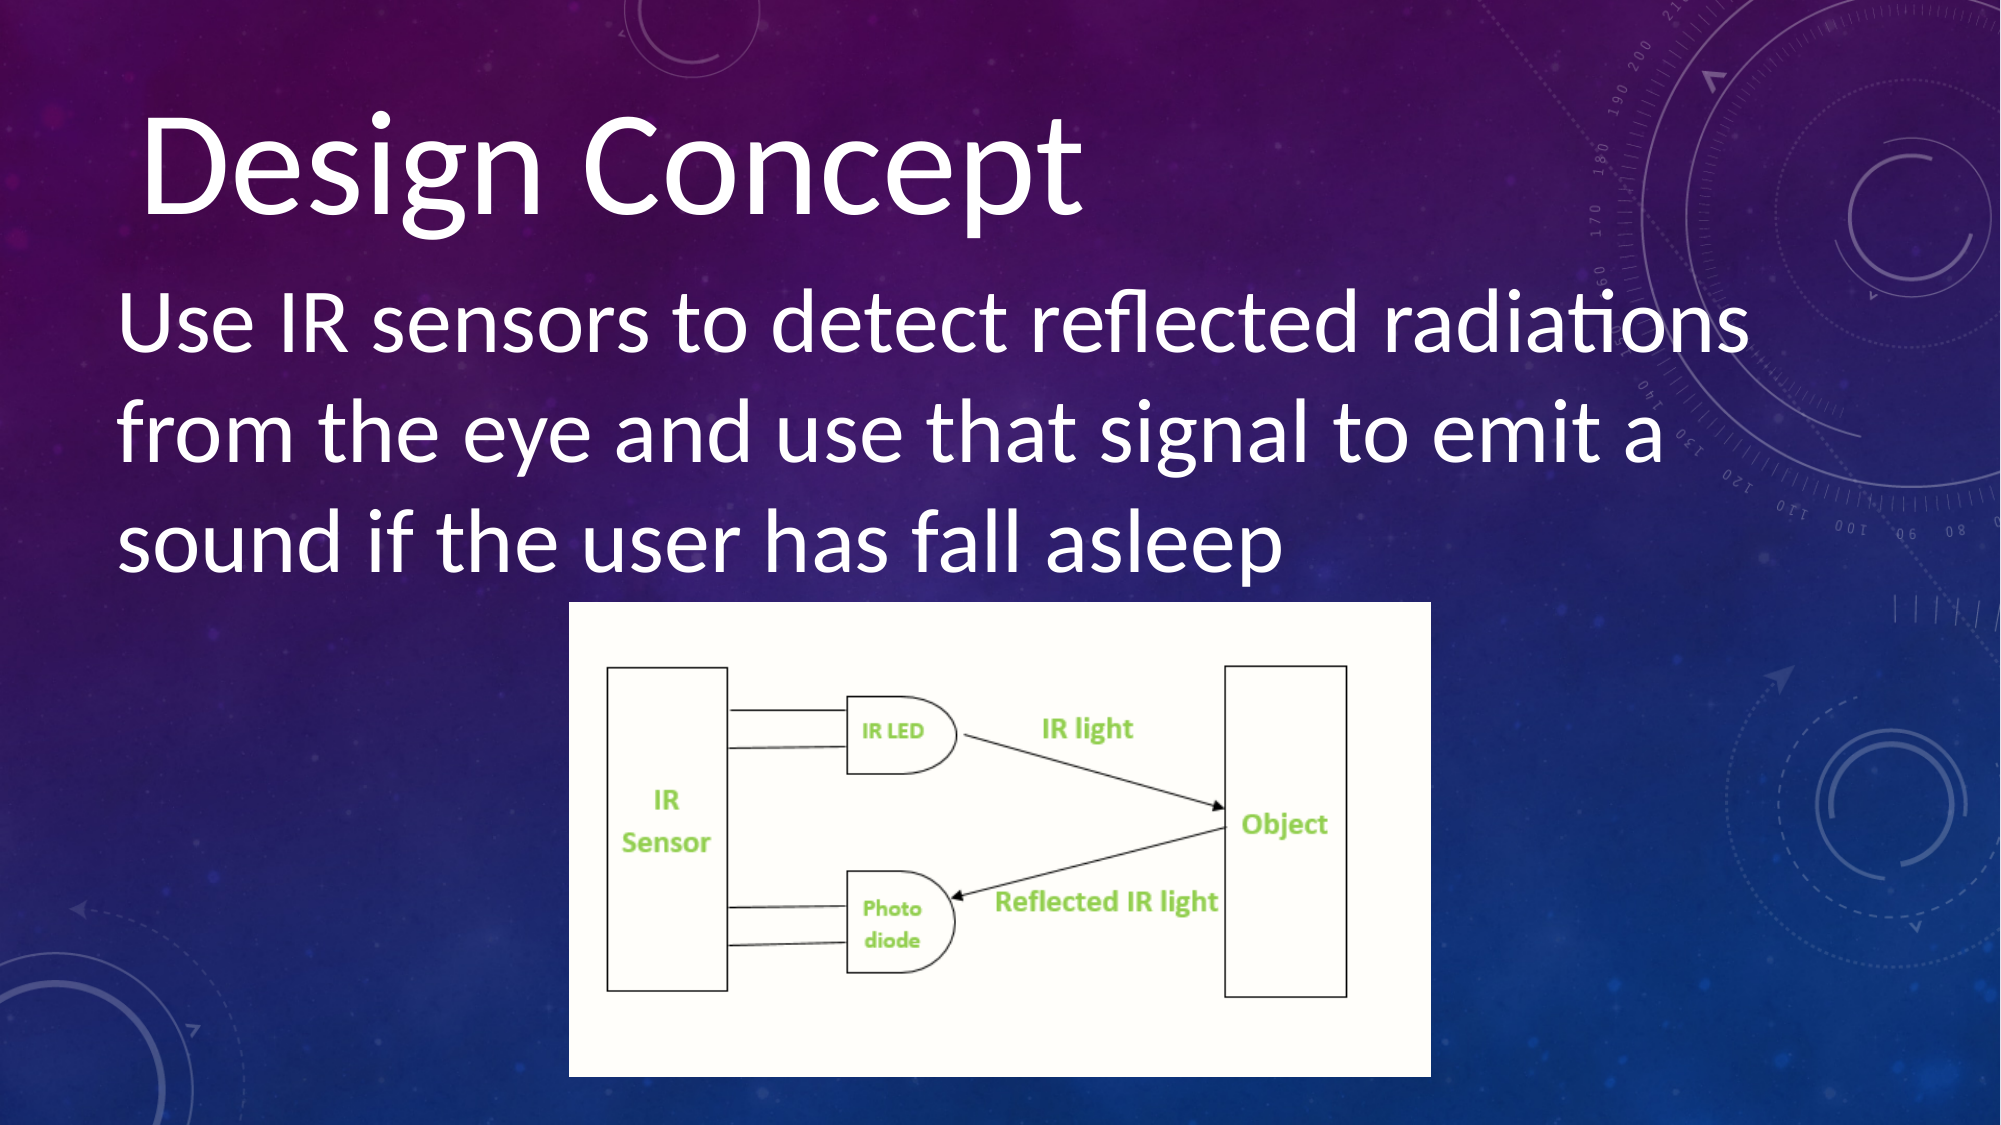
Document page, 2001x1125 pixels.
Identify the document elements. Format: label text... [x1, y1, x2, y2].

text_box Use IR sensors to detect reflected radiations from the eye and use that signal to emit a sound if the user has fall asleep [101, 253, 1899, 599]
text_box Design Concept [123, 56, 1104, 252]
picture [0, 0, 2001, 1125]
